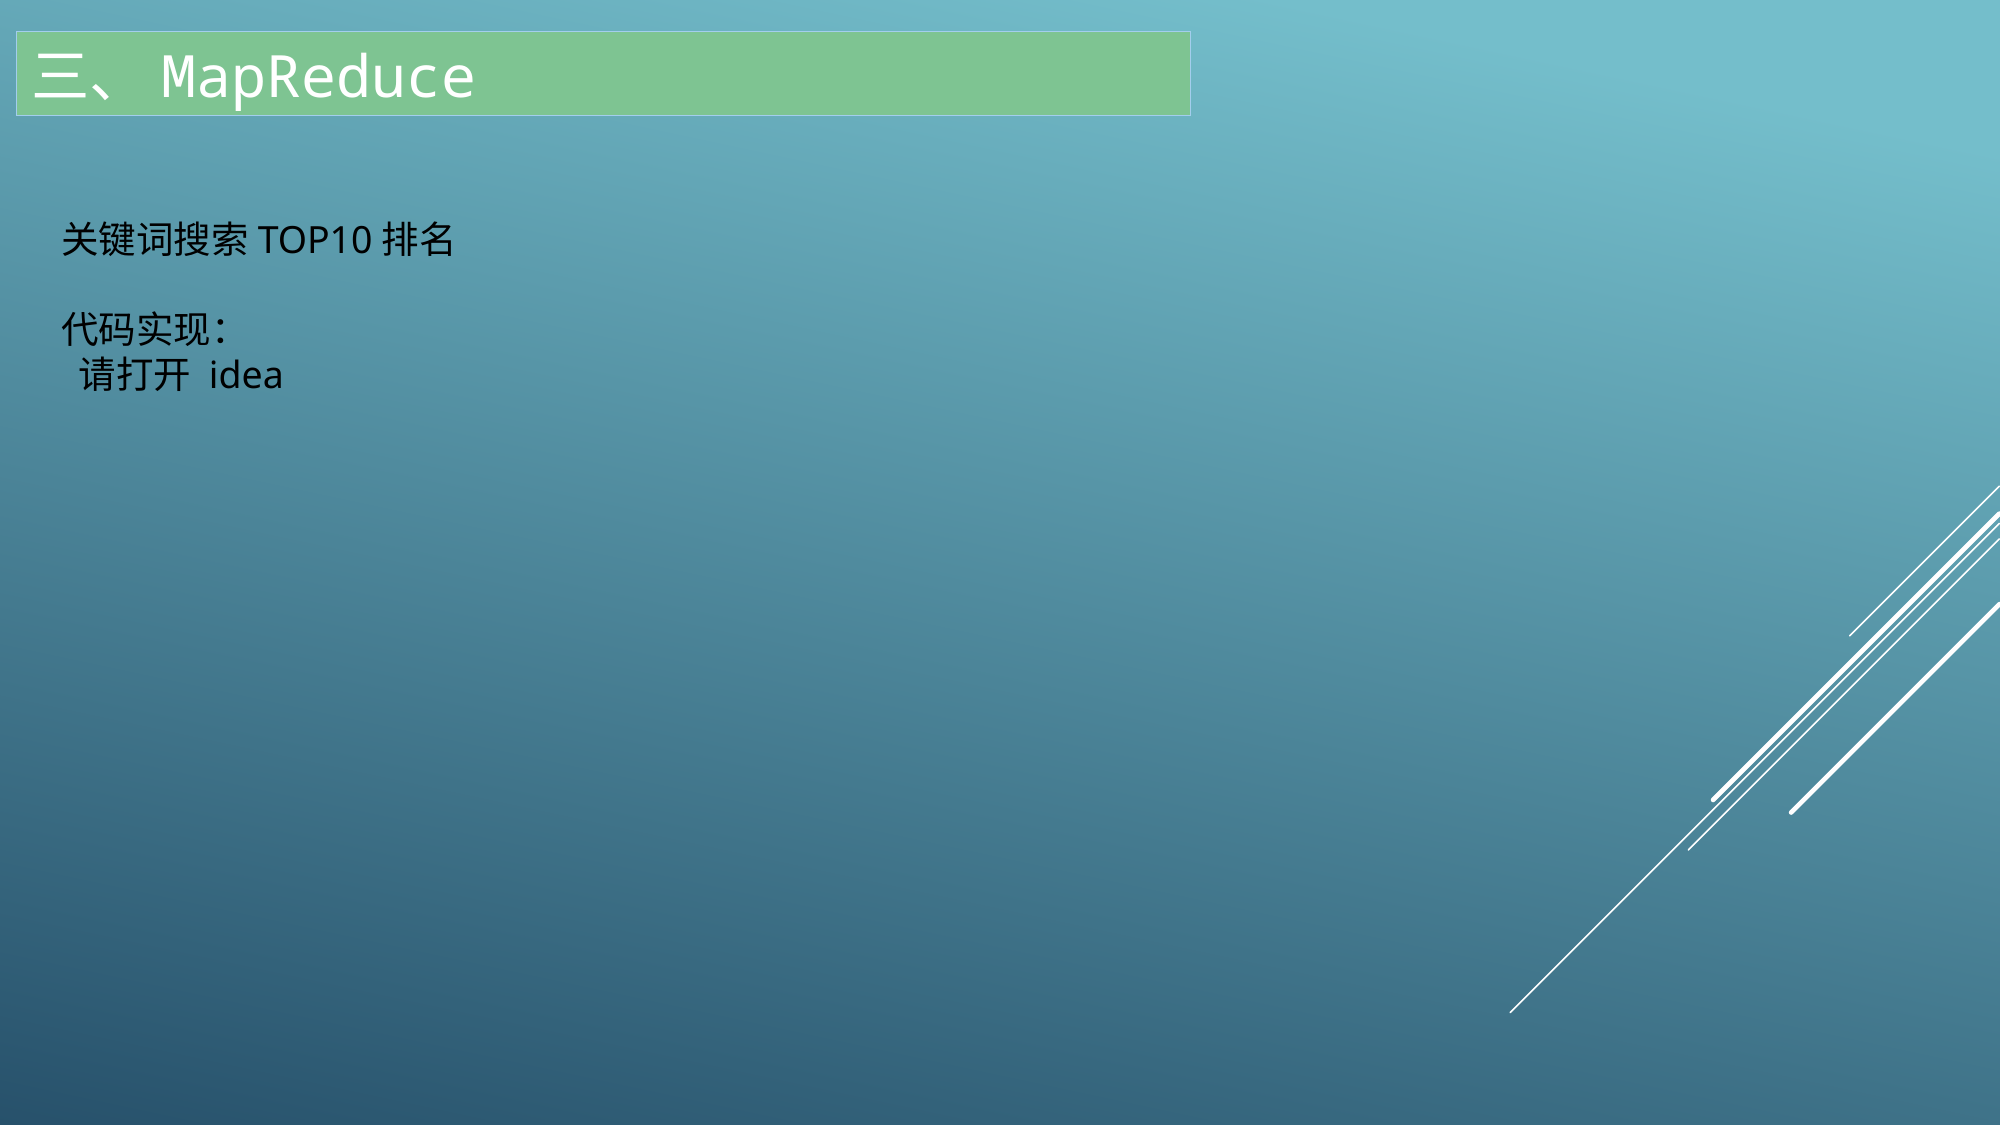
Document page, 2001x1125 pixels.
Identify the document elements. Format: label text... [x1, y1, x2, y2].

text_box 关键词搜索TOP10排名 代码实现： 请打开 idea [46, 209, 472, 404]
text_box 三、MapReduce [16, 31, 1191, 116]
